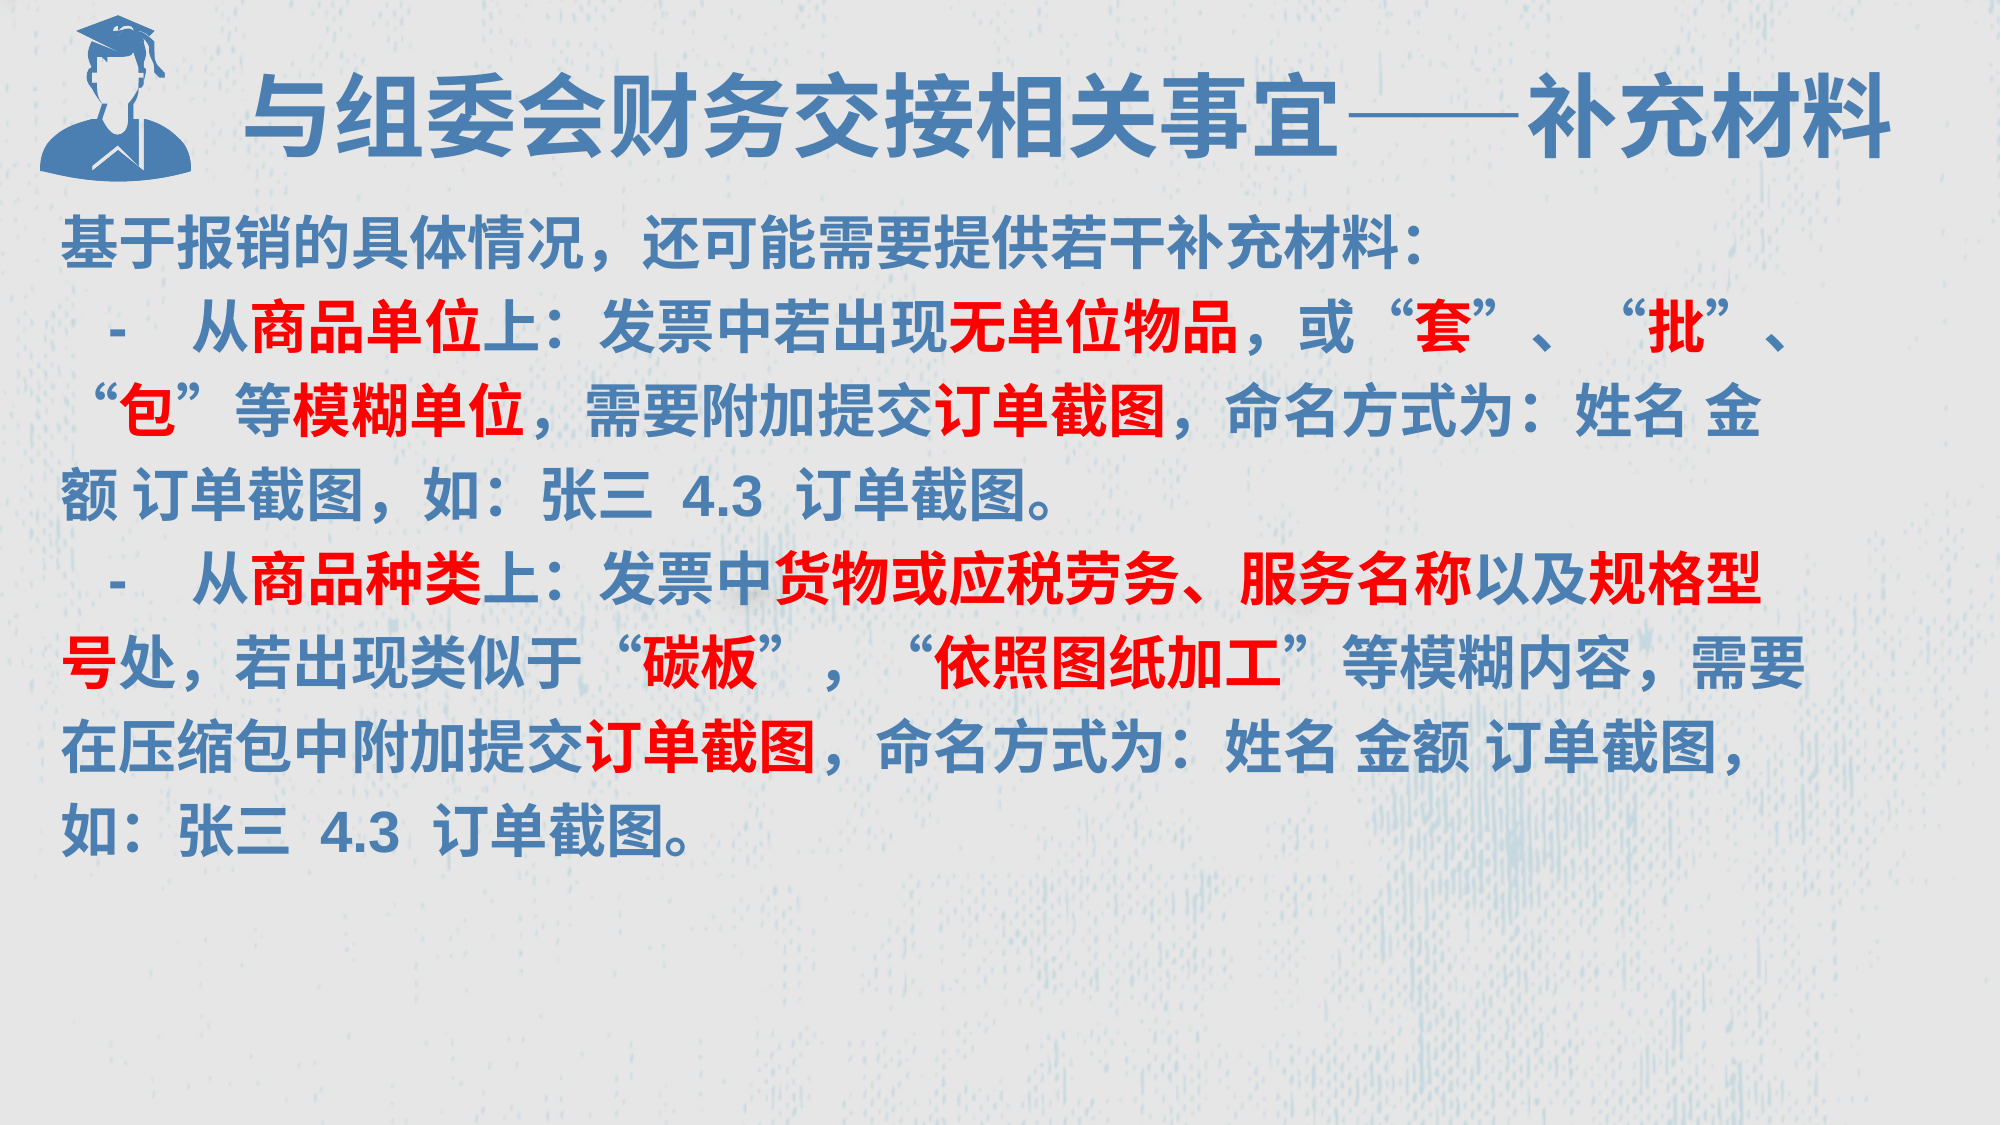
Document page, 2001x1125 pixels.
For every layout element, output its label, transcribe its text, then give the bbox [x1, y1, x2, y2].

text_box 基于报销的具体情况，还可能需要提供若干补充材料： - 从商品单位上：发票中若出现无单位物品，或“套”、“批”、“包”等模糊单位，需要附加提交订单截图，命名方式为：姓名 金额 订单截图，如：张三 4.3 订单截图。 - 从商品种类上：发票中货物或应税劳务、服务名称以及规格型号处，若出现类似于“碳板”，“依照图纸加工”等模糊内容，需要在压缩包中附加提交订单截图，命名方式为：姓名 金额 订单截图，如：张三 4.3 订单截图。 [45, 184, 1833, 872]
picture [0, 0, 2000, 1125]
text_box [40, 15, 191, 182]
text_box 与组委会财务交接相关事宜——补充材料 [227, 51, 1955, 177]
